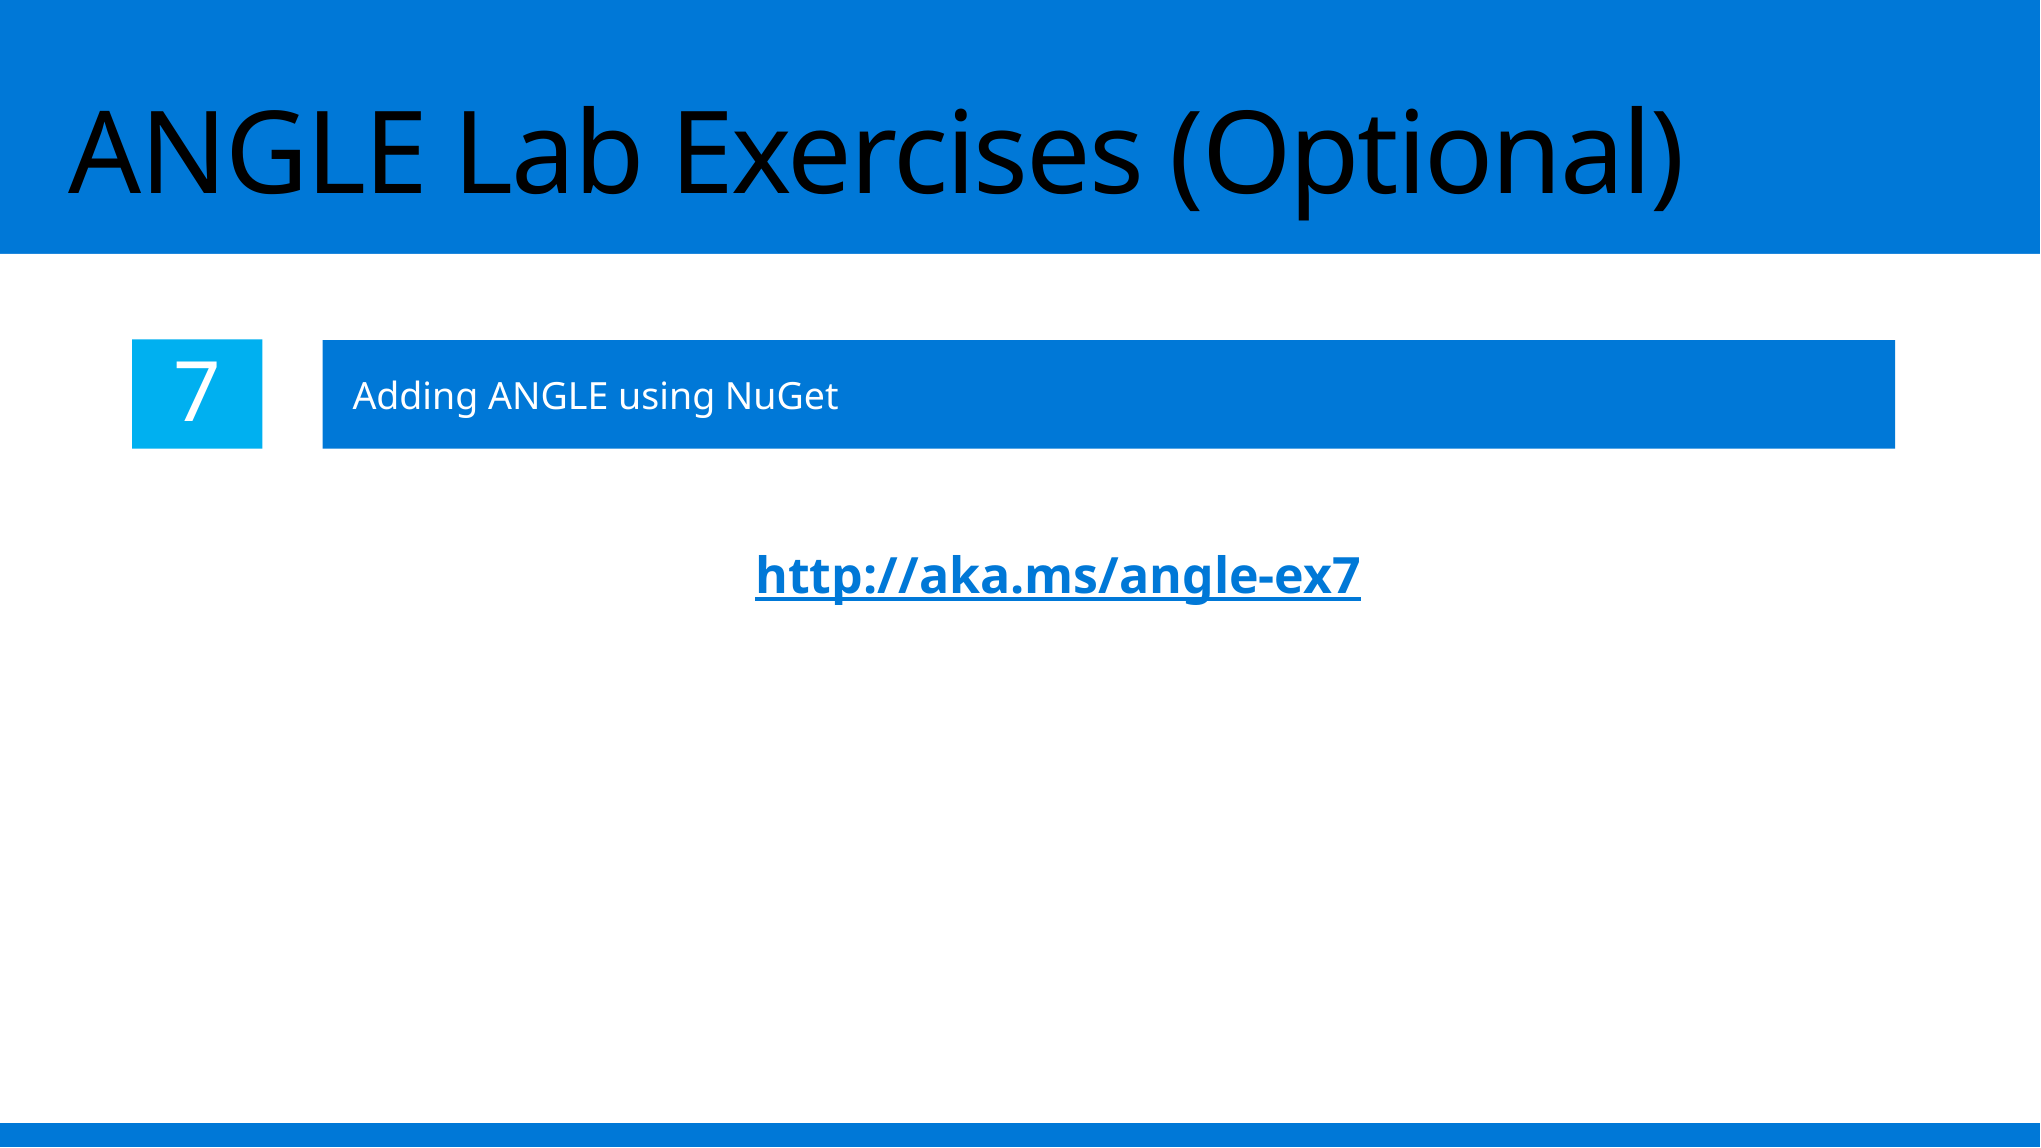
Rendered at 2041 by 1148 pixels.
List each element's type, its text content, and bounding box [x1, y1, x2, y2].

text_box https://github.com/Microsoft-Build-2016/CodeLabs-GameDev-3-ANGLE/blob/master/Source/Ex4/README.md [0, 253, 2041, 1124]
text_box 7 [131, 339, 263, 449]
text_box Adding ANGLE using NuGet [322, 339, 1896, 449]
text_box [84, 318, 2005, 1062]
text_box http://aka.ms/angle-ex7 [664, 535, 1376, 619]
title ANGLE Lab Exercises (Optional) [45, 79, 1996, 230]
text_box [59, 293, 1980, 1037]
